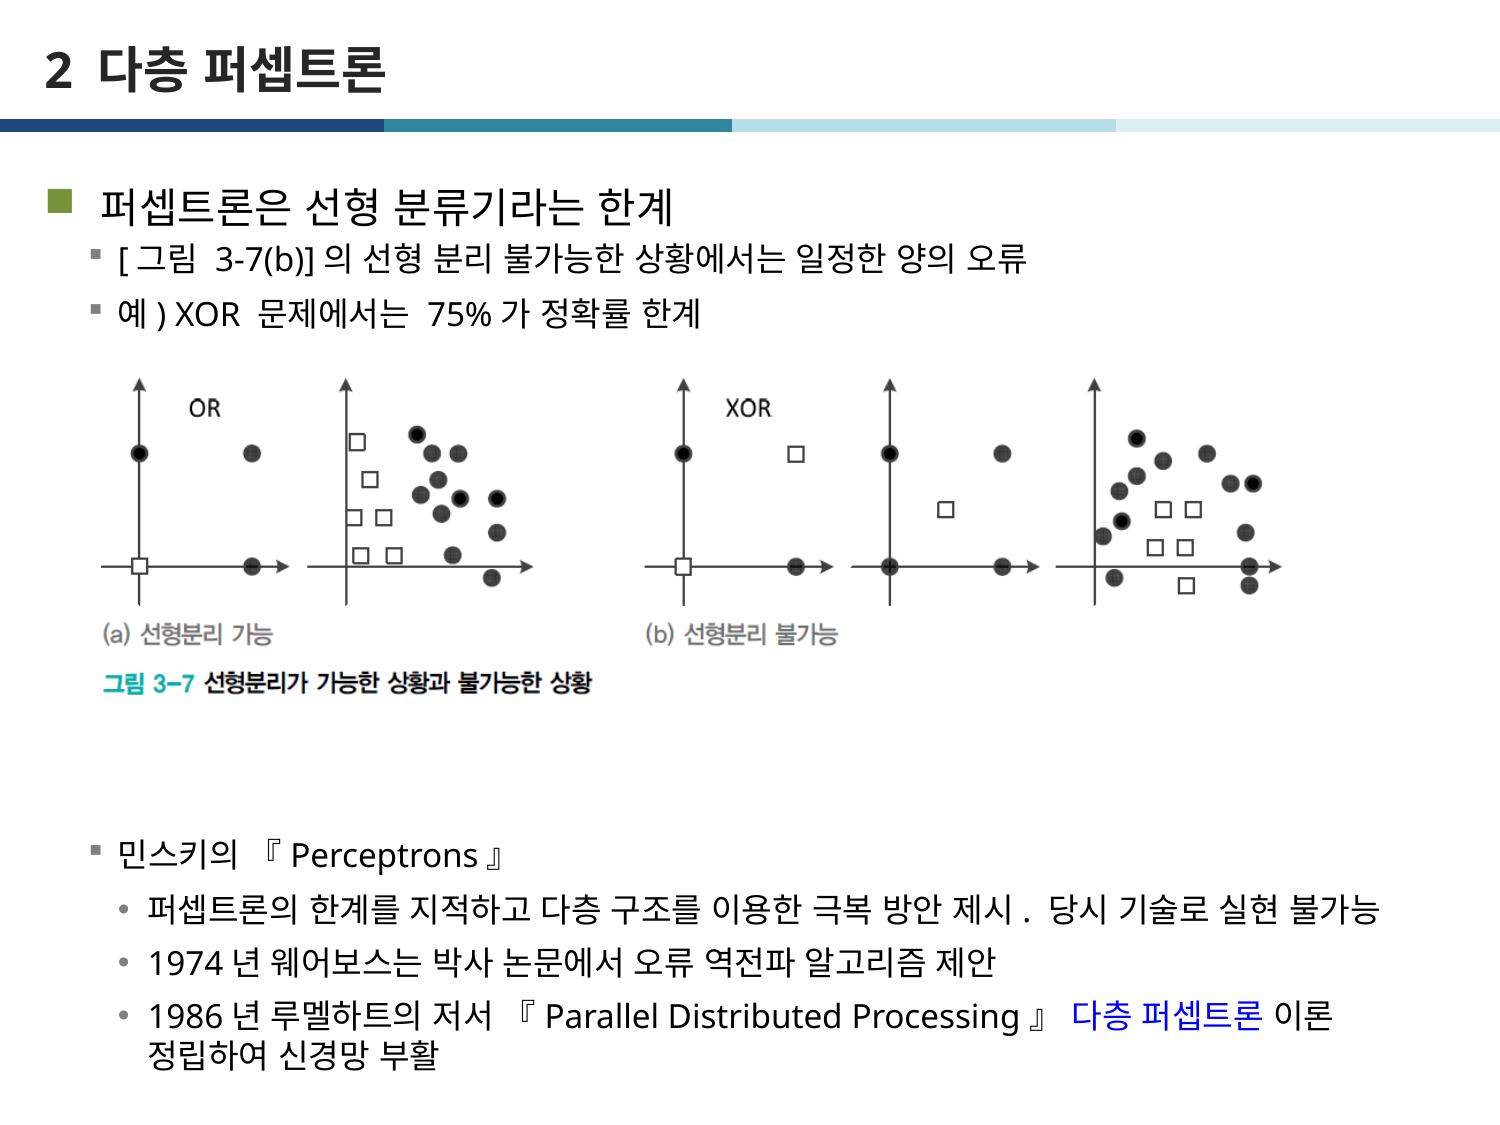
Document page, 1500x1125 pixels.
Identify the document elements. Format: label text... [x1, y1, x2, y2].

title 2 다층 퍼셉트론 [29, 23, 1270, 114]
list 퍼셉트론은 선형 분류기라는 한계 [그림 3-7(b)]의 선형 분리 불가능한 상황에서는 일정한 양의 오류 예) XOR 문제에서는 75%가 정확률 한계 민스키의 『Perceptrons』 퍼셉트론의 한계를 지적하고 다층 구조를 이용한 극복 방안 제시. 당시 기술로 실현 불가능 1974년 웨어보스는 박사 논문에서 오류 역전파 알고리즘 제안 1986년 루멜하트의 저서 『Parallel Distributed Processing』 다층 퍼셉트론 이론 정립하여 신경망 부활 [29, 149, 1471, 1083]
picture [100, 373, 1293, 696]
